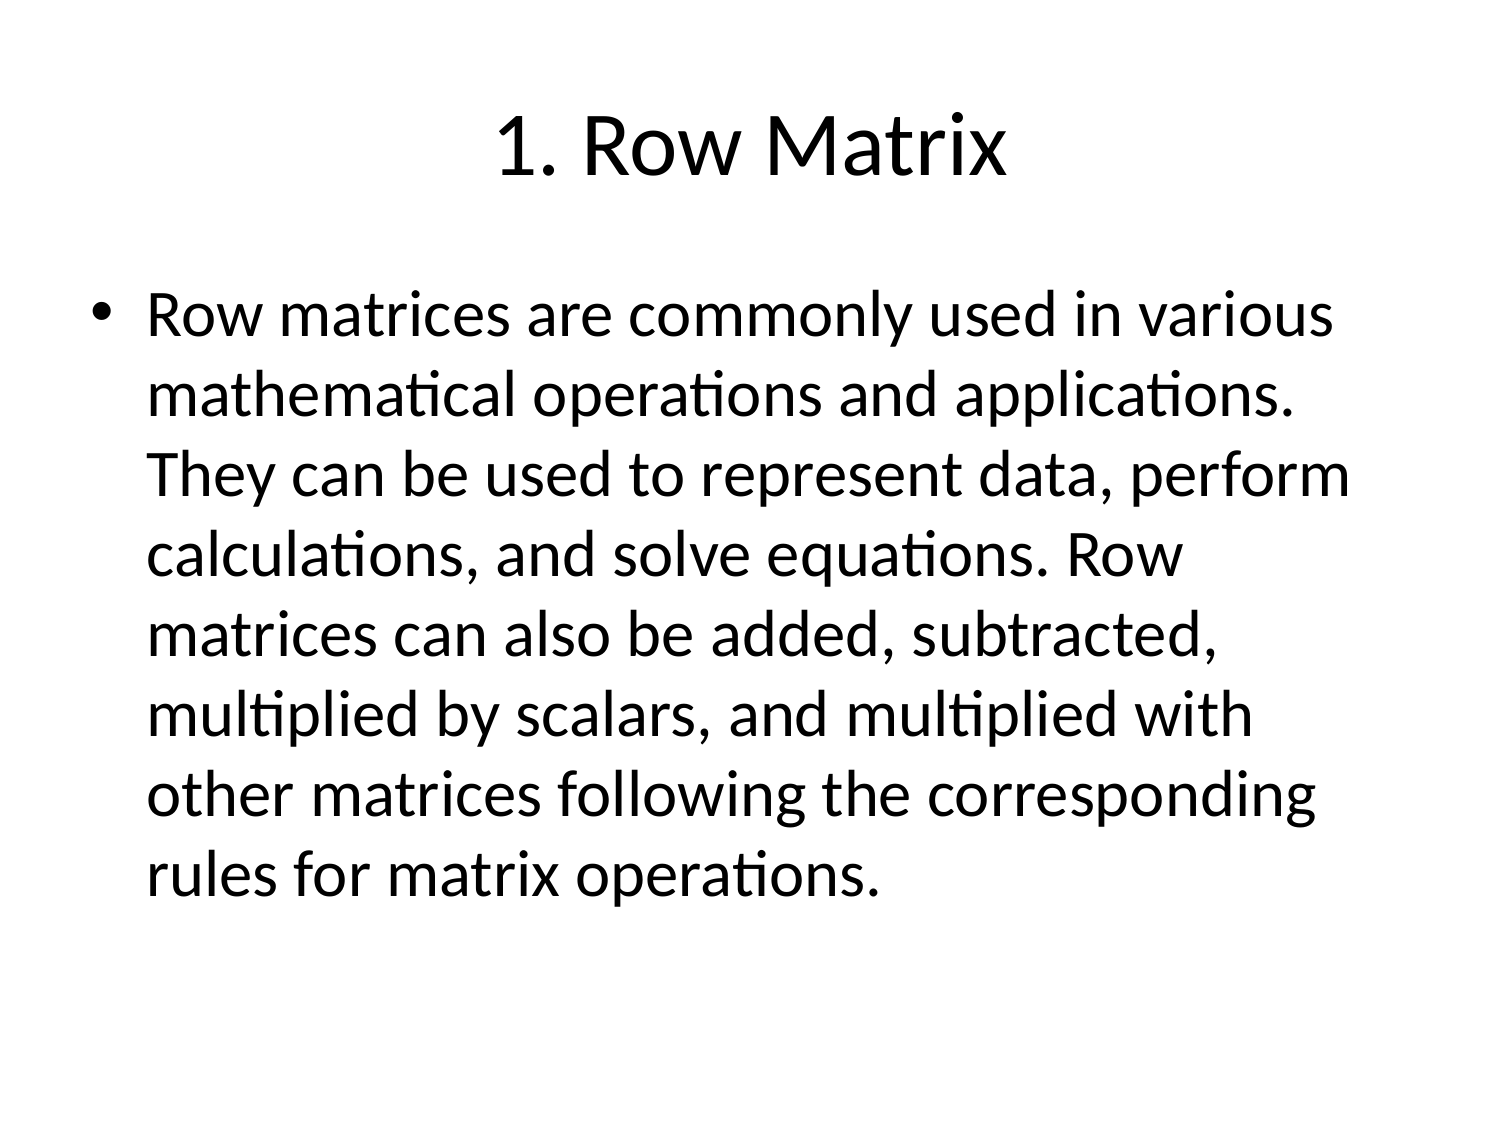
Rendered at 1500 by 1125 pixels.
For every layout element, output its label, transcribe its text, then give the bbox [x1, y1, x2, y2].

list Row matrices are commonly used in various mathematical operations and applications. They can be used to represent data, perform calculations, and solve equations. Row matrices can also be added, subtracted, multiplied by scalars, and multiplied with other matrices following the corresponding rules for matrix operations. [75, 262, 1425, 1005]
title 1. Row Matrix [75, 45, 1425, 233]
